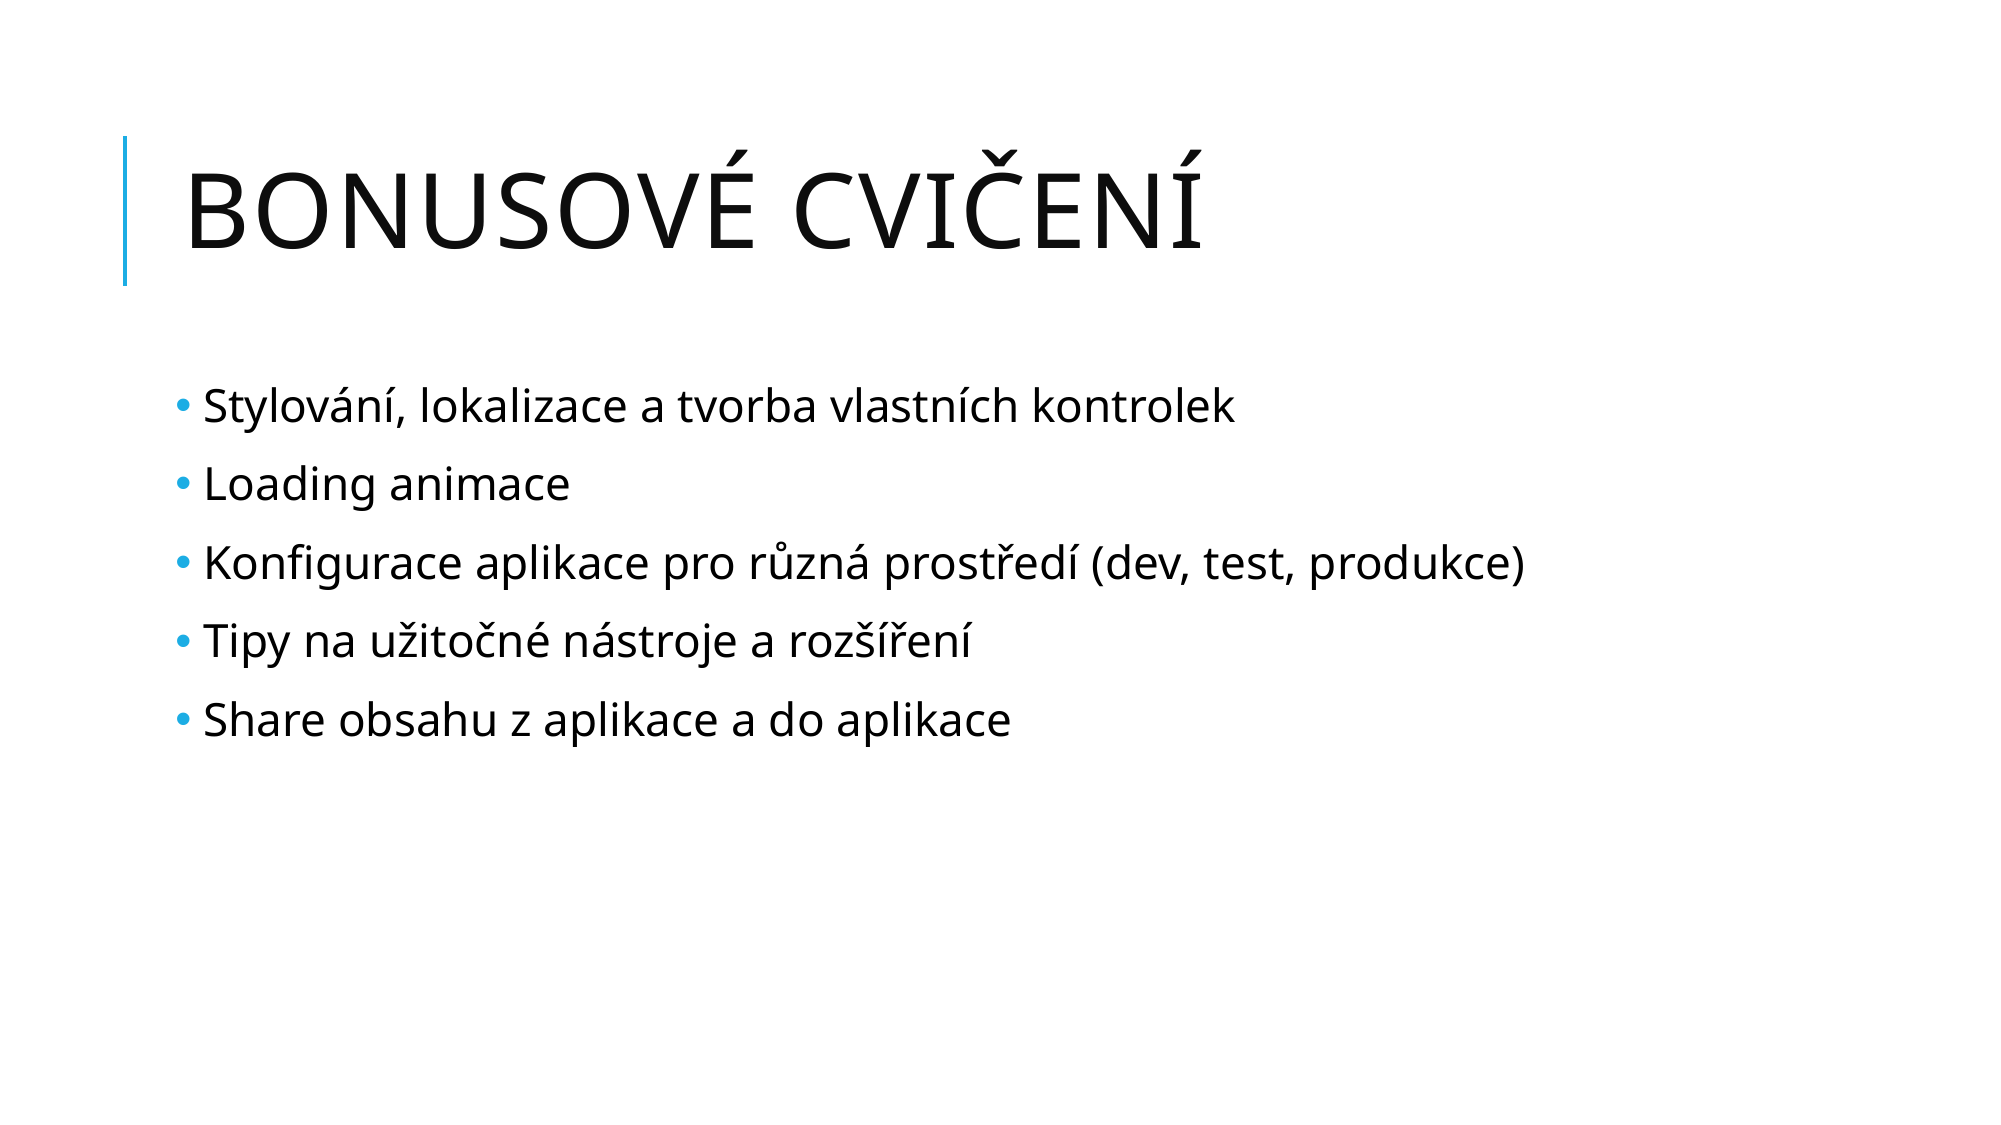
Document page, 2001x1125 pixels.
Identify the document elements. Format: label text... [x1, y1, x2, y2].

list Stylování, lokalizace a tvorba vlastních kontrolek Loading animace Konfigurace aplikace pro různá prostředí (dev, test, produkce) Tipy na užitočné nástroje a rozšíření Share obsahu z aplikace a do aplikace [168, 375, 1763, 1035]
title Bonusové cvičení [168, 96, 1763, 342]
